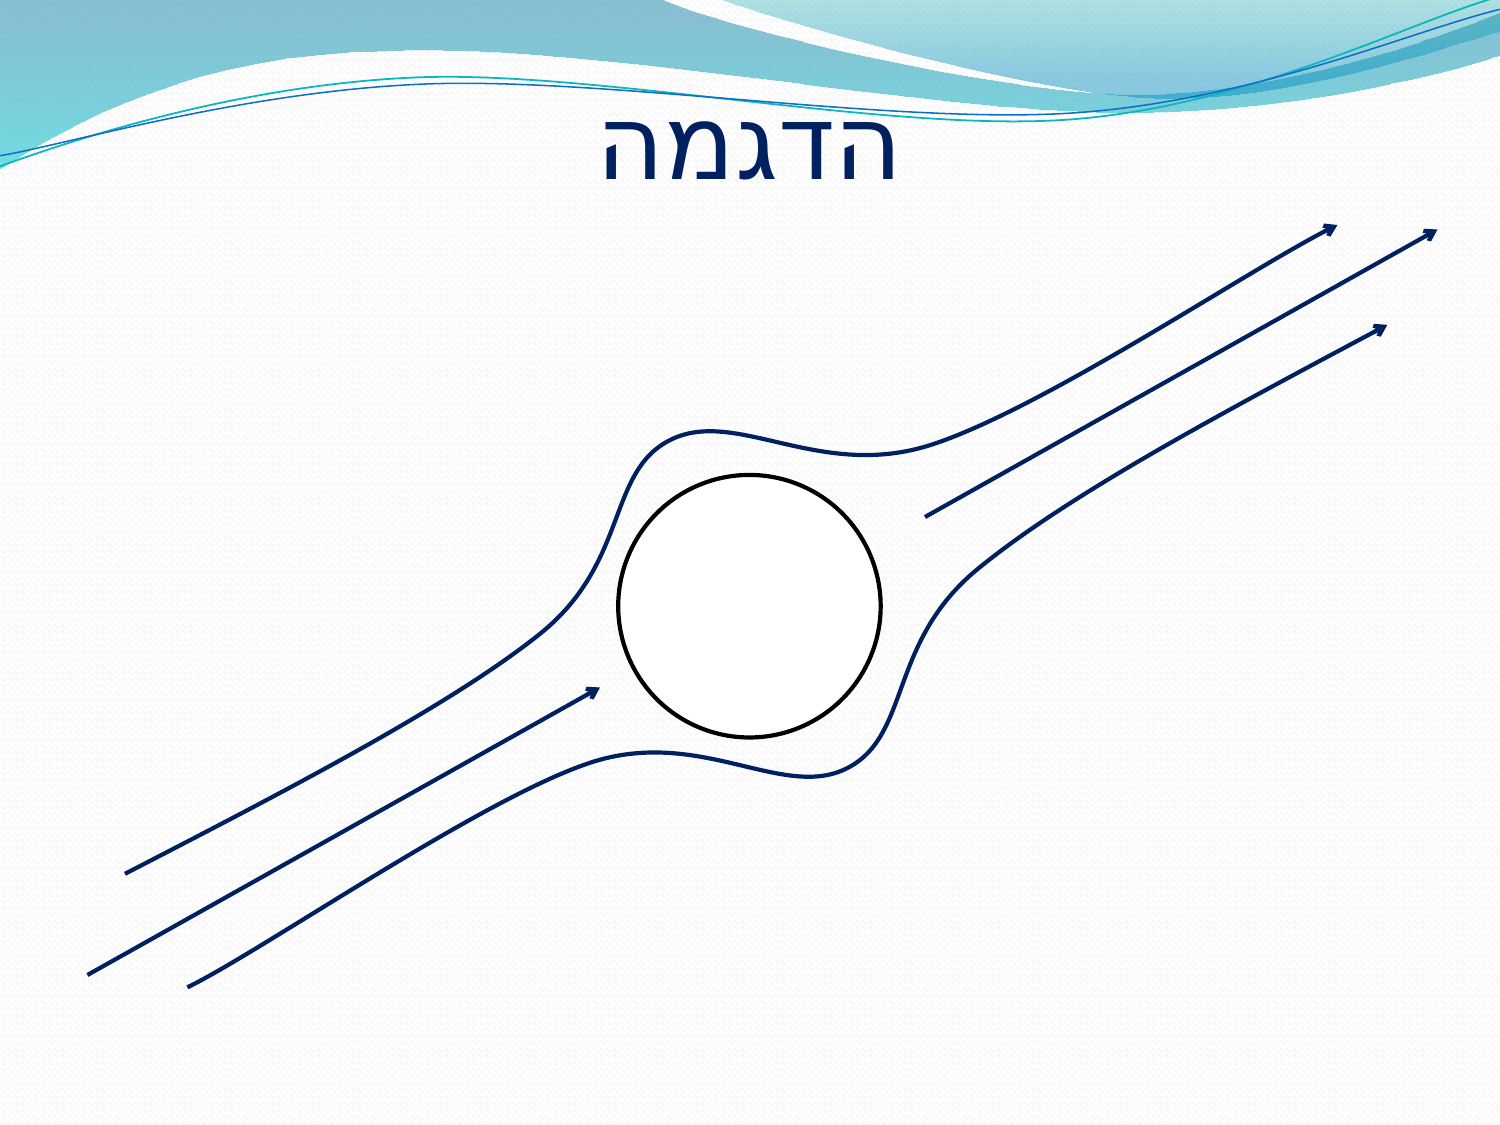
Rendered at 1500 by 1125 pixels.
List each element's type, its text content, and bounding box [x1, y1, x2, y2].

text_box [607, 530, 1032, 778]
text_box [616, 498, 883, 717]
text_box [924, 229, 1438, 518]
text_box [1321, 224, 1338, 228]
title הדגמה [75, 0, 1425, 200]
text_box [464, 430, 917, 686]
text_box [87, 687, 601, 976]
